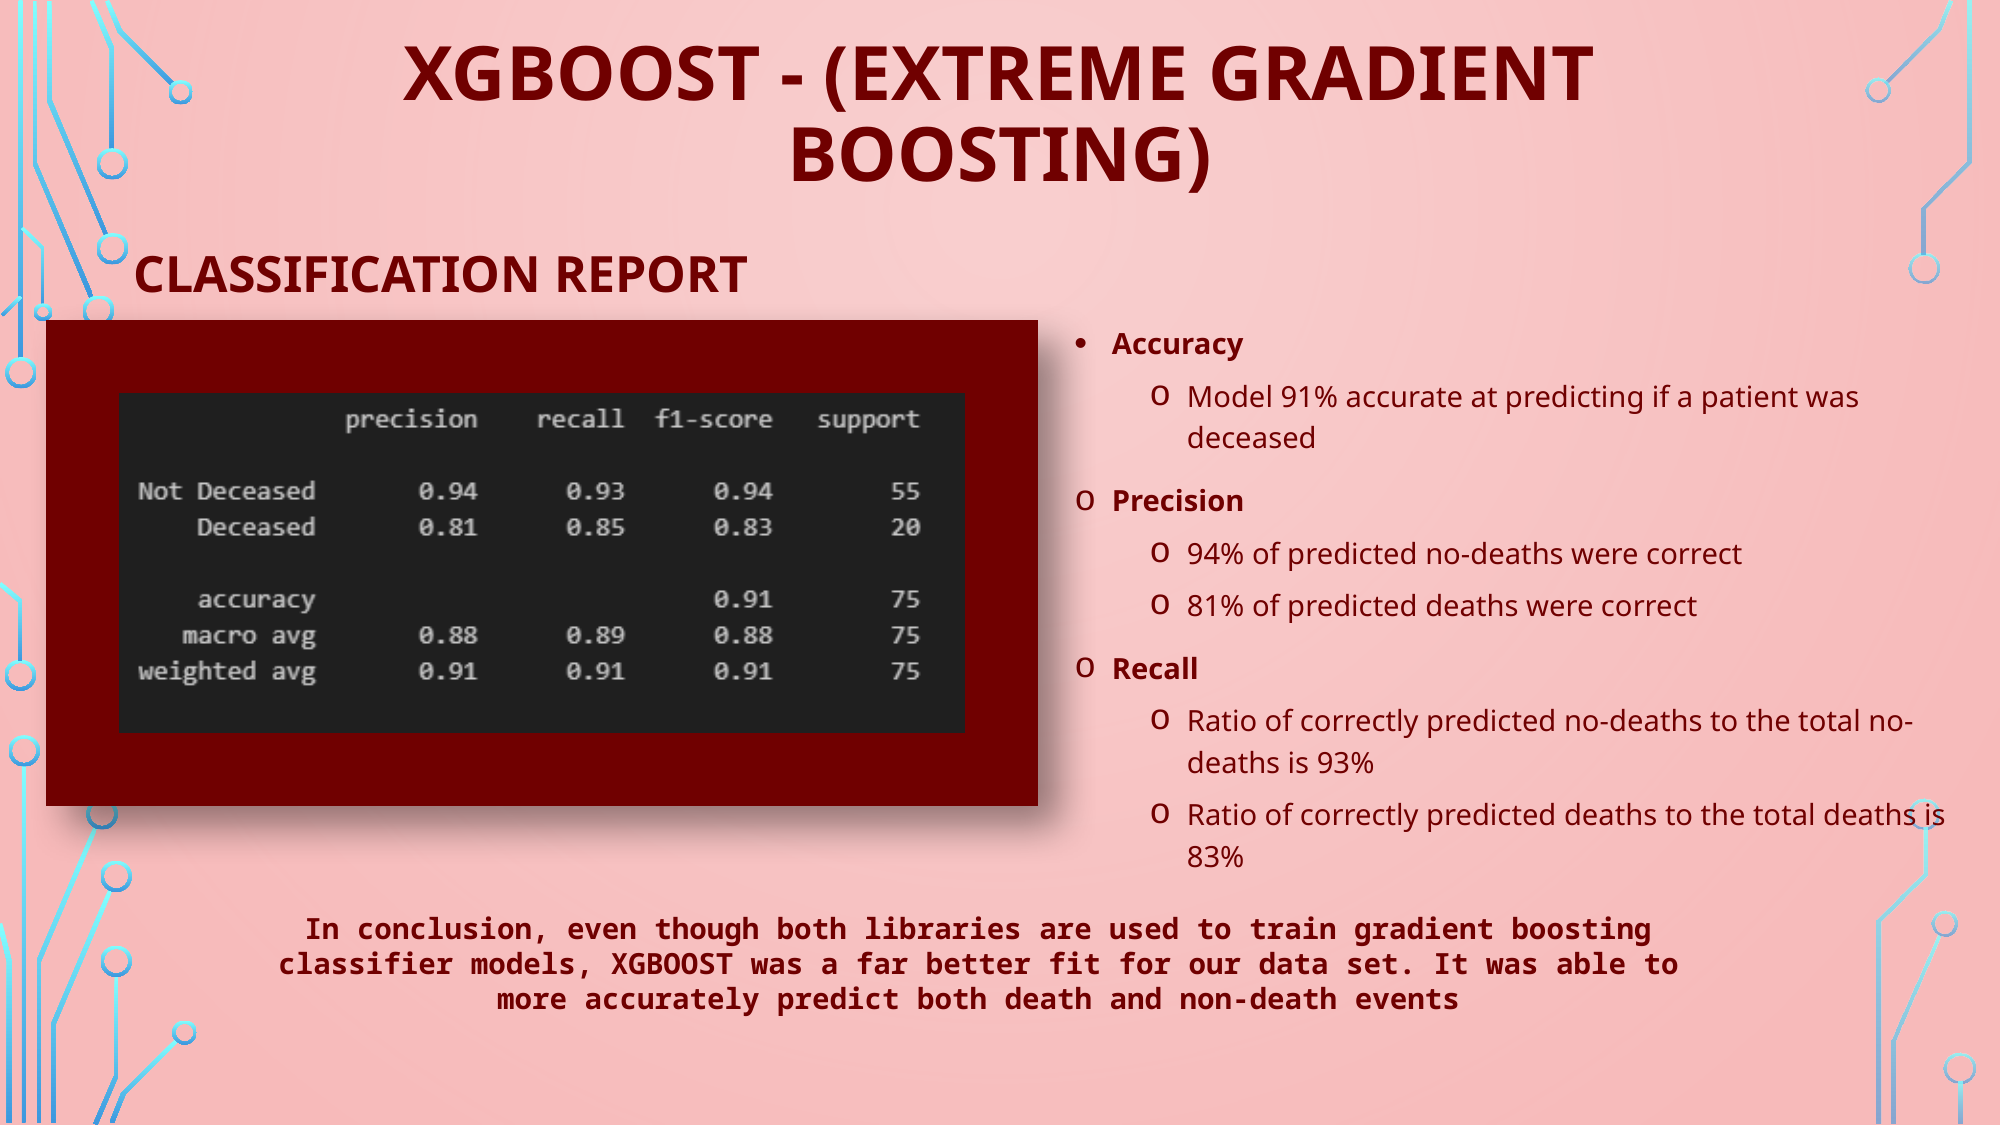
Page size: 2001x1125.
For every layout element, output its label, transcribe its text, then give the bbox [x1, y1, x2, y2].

title Xgboost - (eXtreme Gradient Boosting) [187, 106, 1813, 208]
list Accuracy Model 91% accurate at predicting if a patient was deceased Precision 94% of predicted no-deaths were correct 81% of predicted deaths were correct Recall Ratio of correctly predicted no-deaths to the total no-deaths is 93% Ratio of correctly predicted deaths to the total deaths is 83% [1059, 311, 1967, 757]
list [118, 392, 965, 734]
list Classification report [118, 175, 882, 312]
text_box In conclusion, even though both libraries are used to train gradient boosting classifier models, XGBOOST was a far better fit for our data set. It was able to more accurately predict both death and non-death events [244, 903, 1712, 1069]
